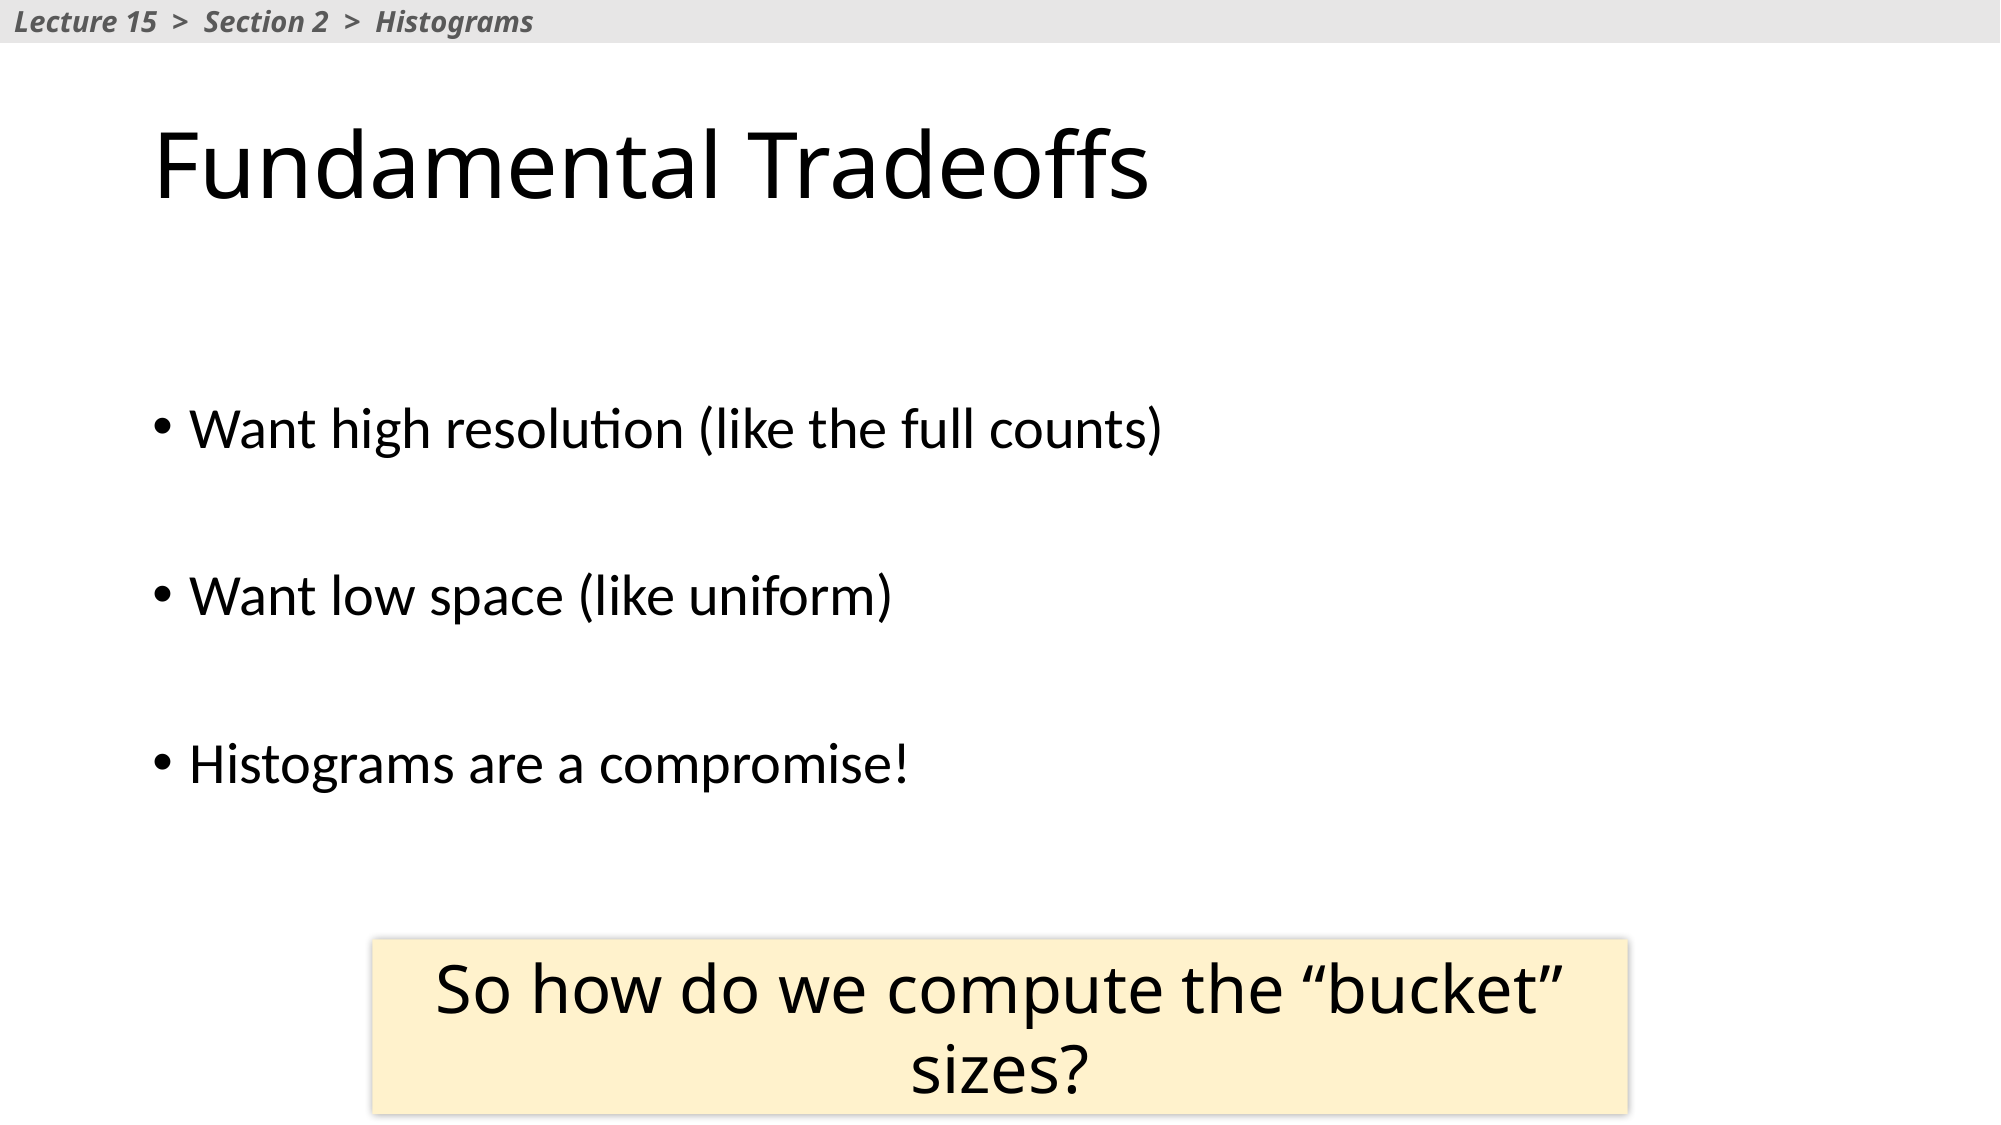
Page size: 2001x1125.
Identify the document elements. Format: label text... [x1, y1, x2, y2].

title Fundamental Tradeoffs [137, 59, 1863, 278]
list Want high resolution (like the full counts) Want low space (like uniform) Histograms are a compromise! [137, 299, 1863, 1014]
text_box So how do we compute the “bucket” sizes? [372, 939, 1628, 1115]
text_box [0, 0, 2000, 47]
